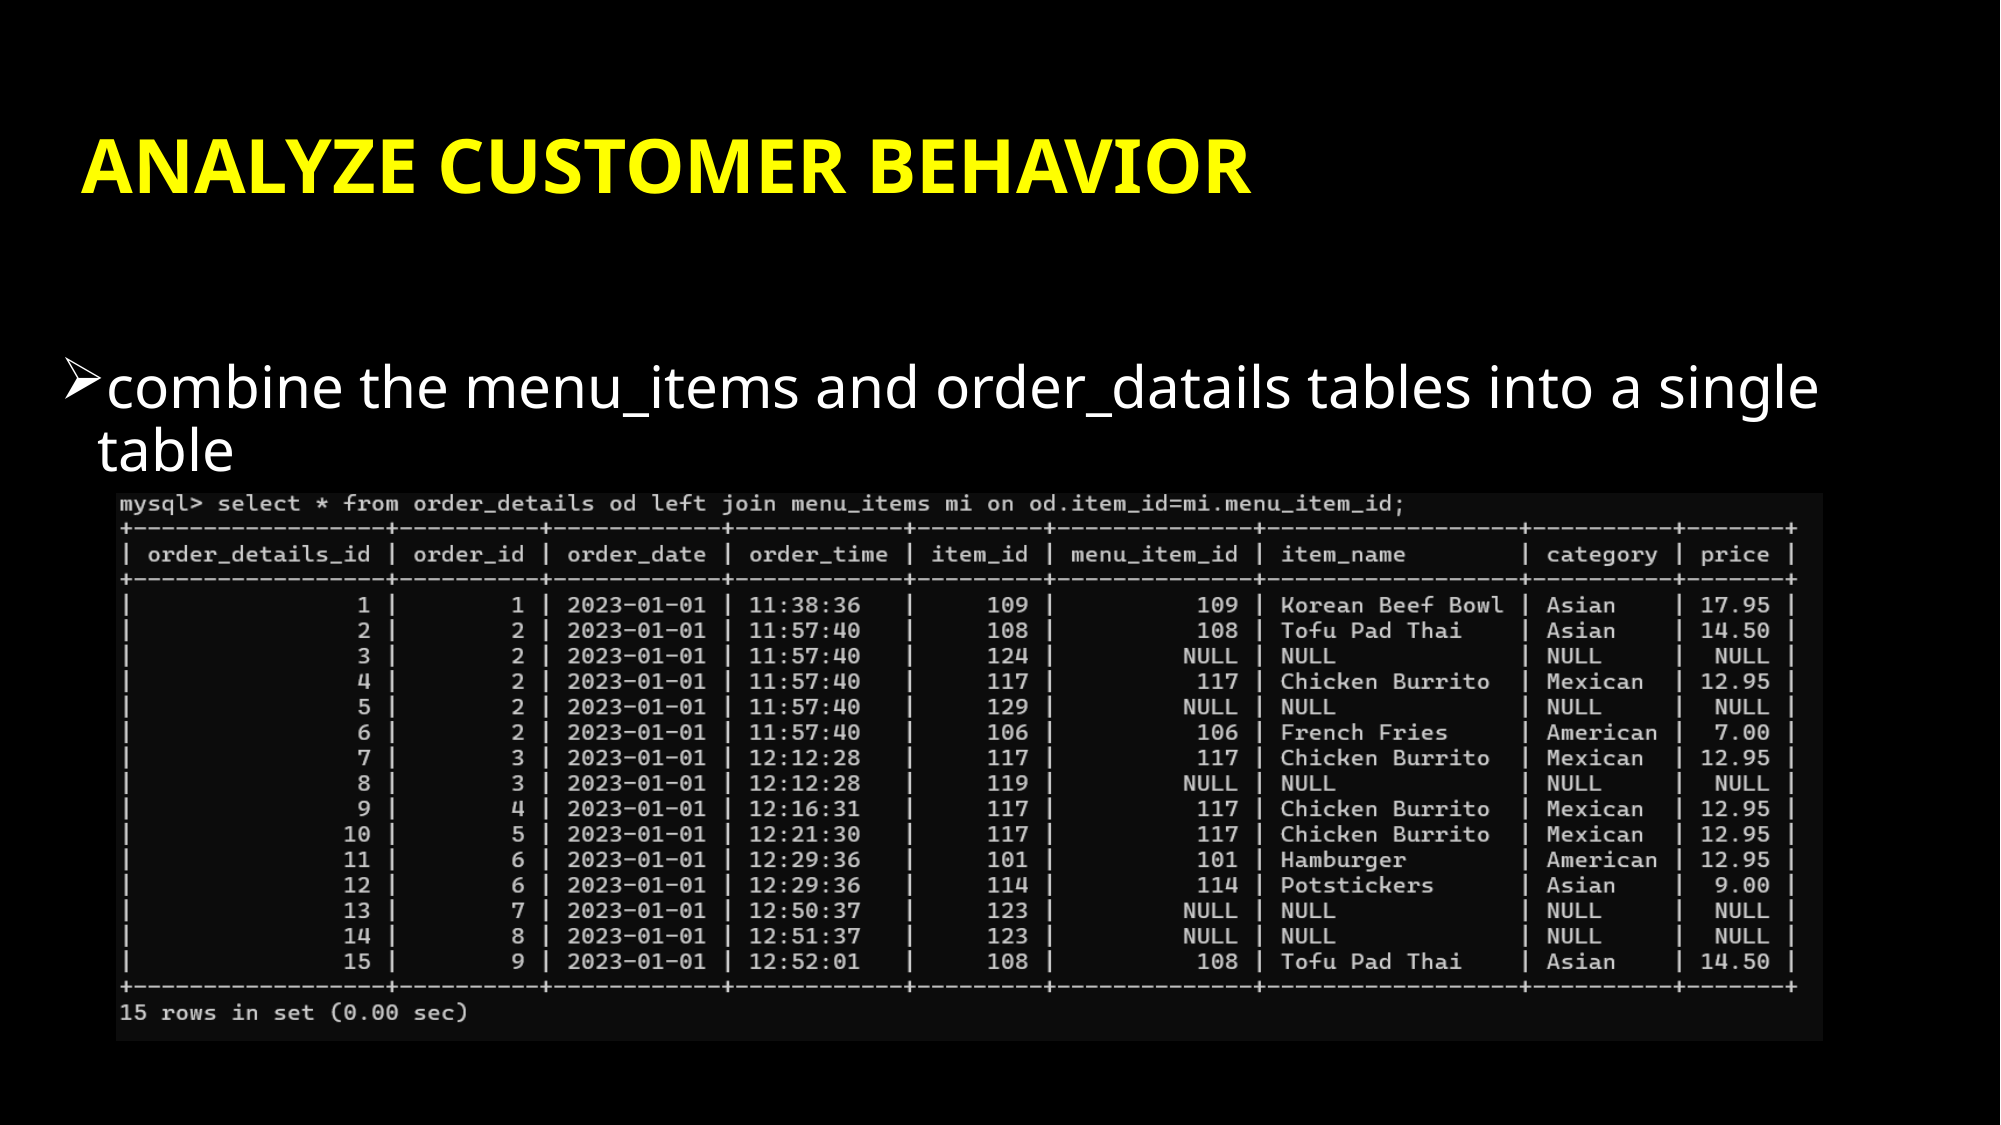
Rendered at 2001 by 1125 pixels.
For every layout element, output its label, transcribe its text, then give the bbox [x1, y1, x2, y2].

title ANALYZE CUSTOMER BEHAVIOR [66, 44, 1792, 259]
list combine the menu_items and order_datails tables into a single table [45, 259, 1863, 1081]
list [116, 493, 1823, 1041]
